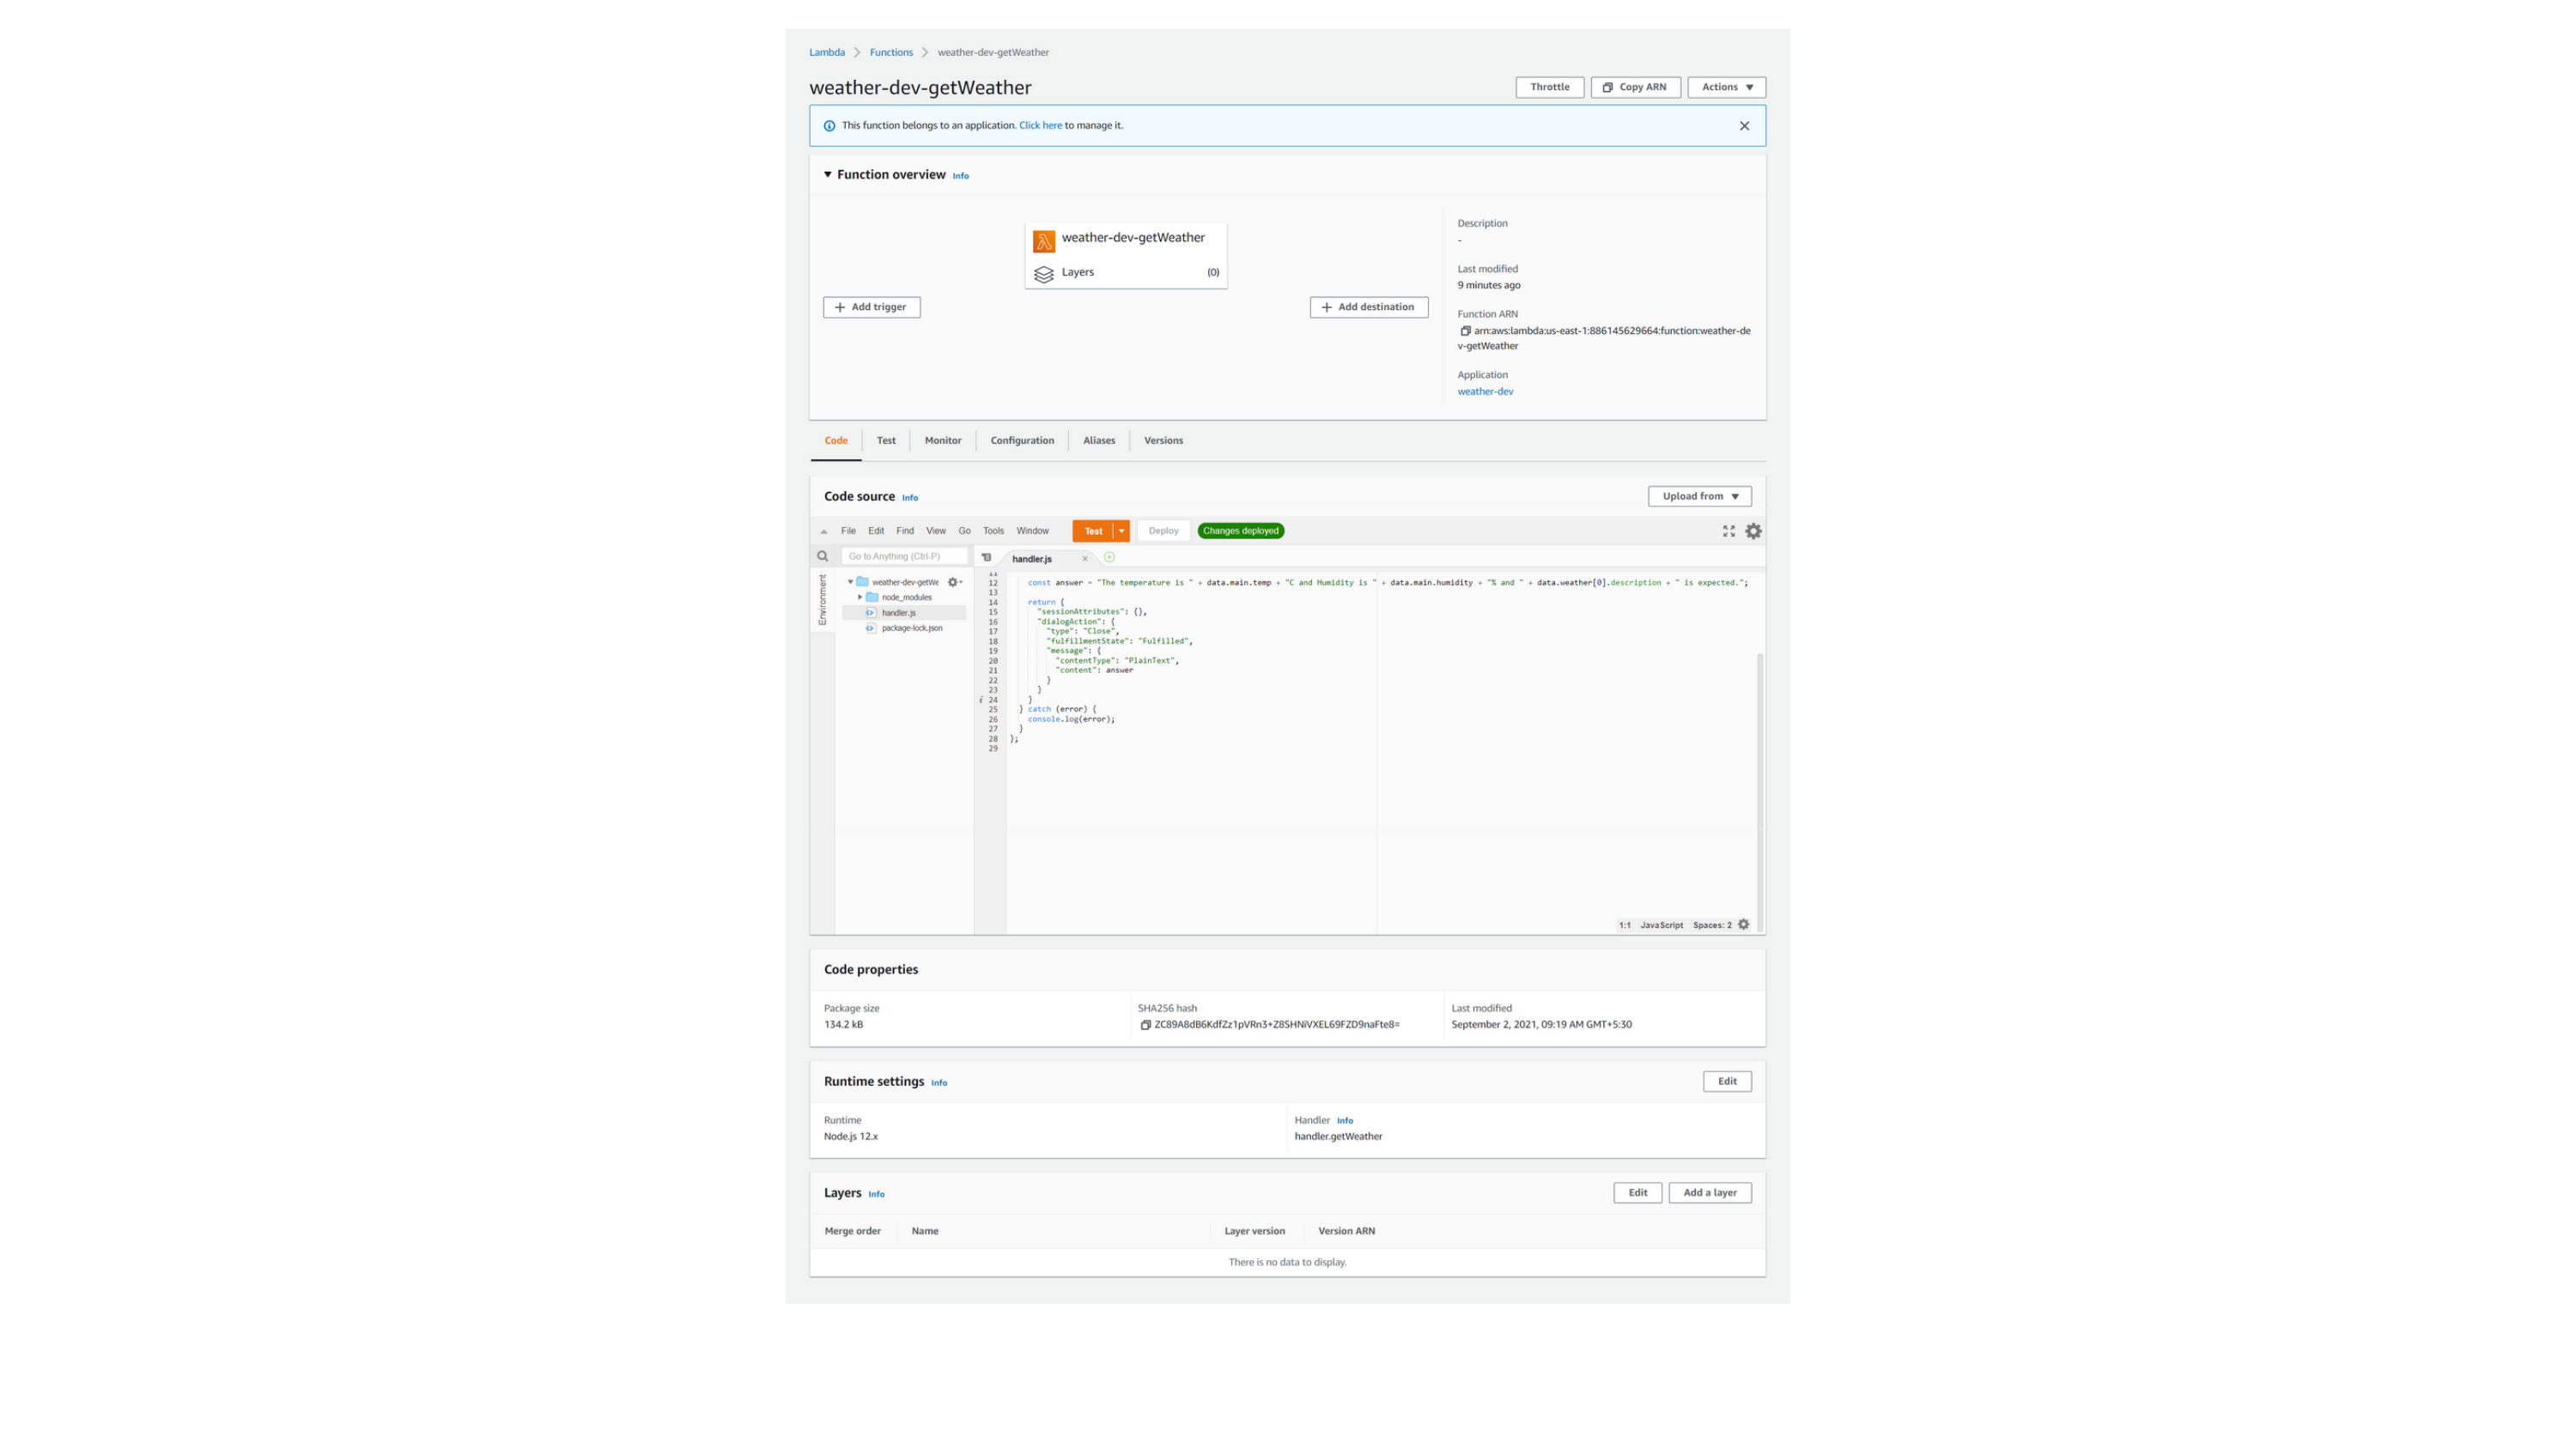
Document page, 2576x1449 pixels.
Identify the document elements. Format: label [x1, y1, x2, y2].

picture [785, 0, 1791, 1304]
